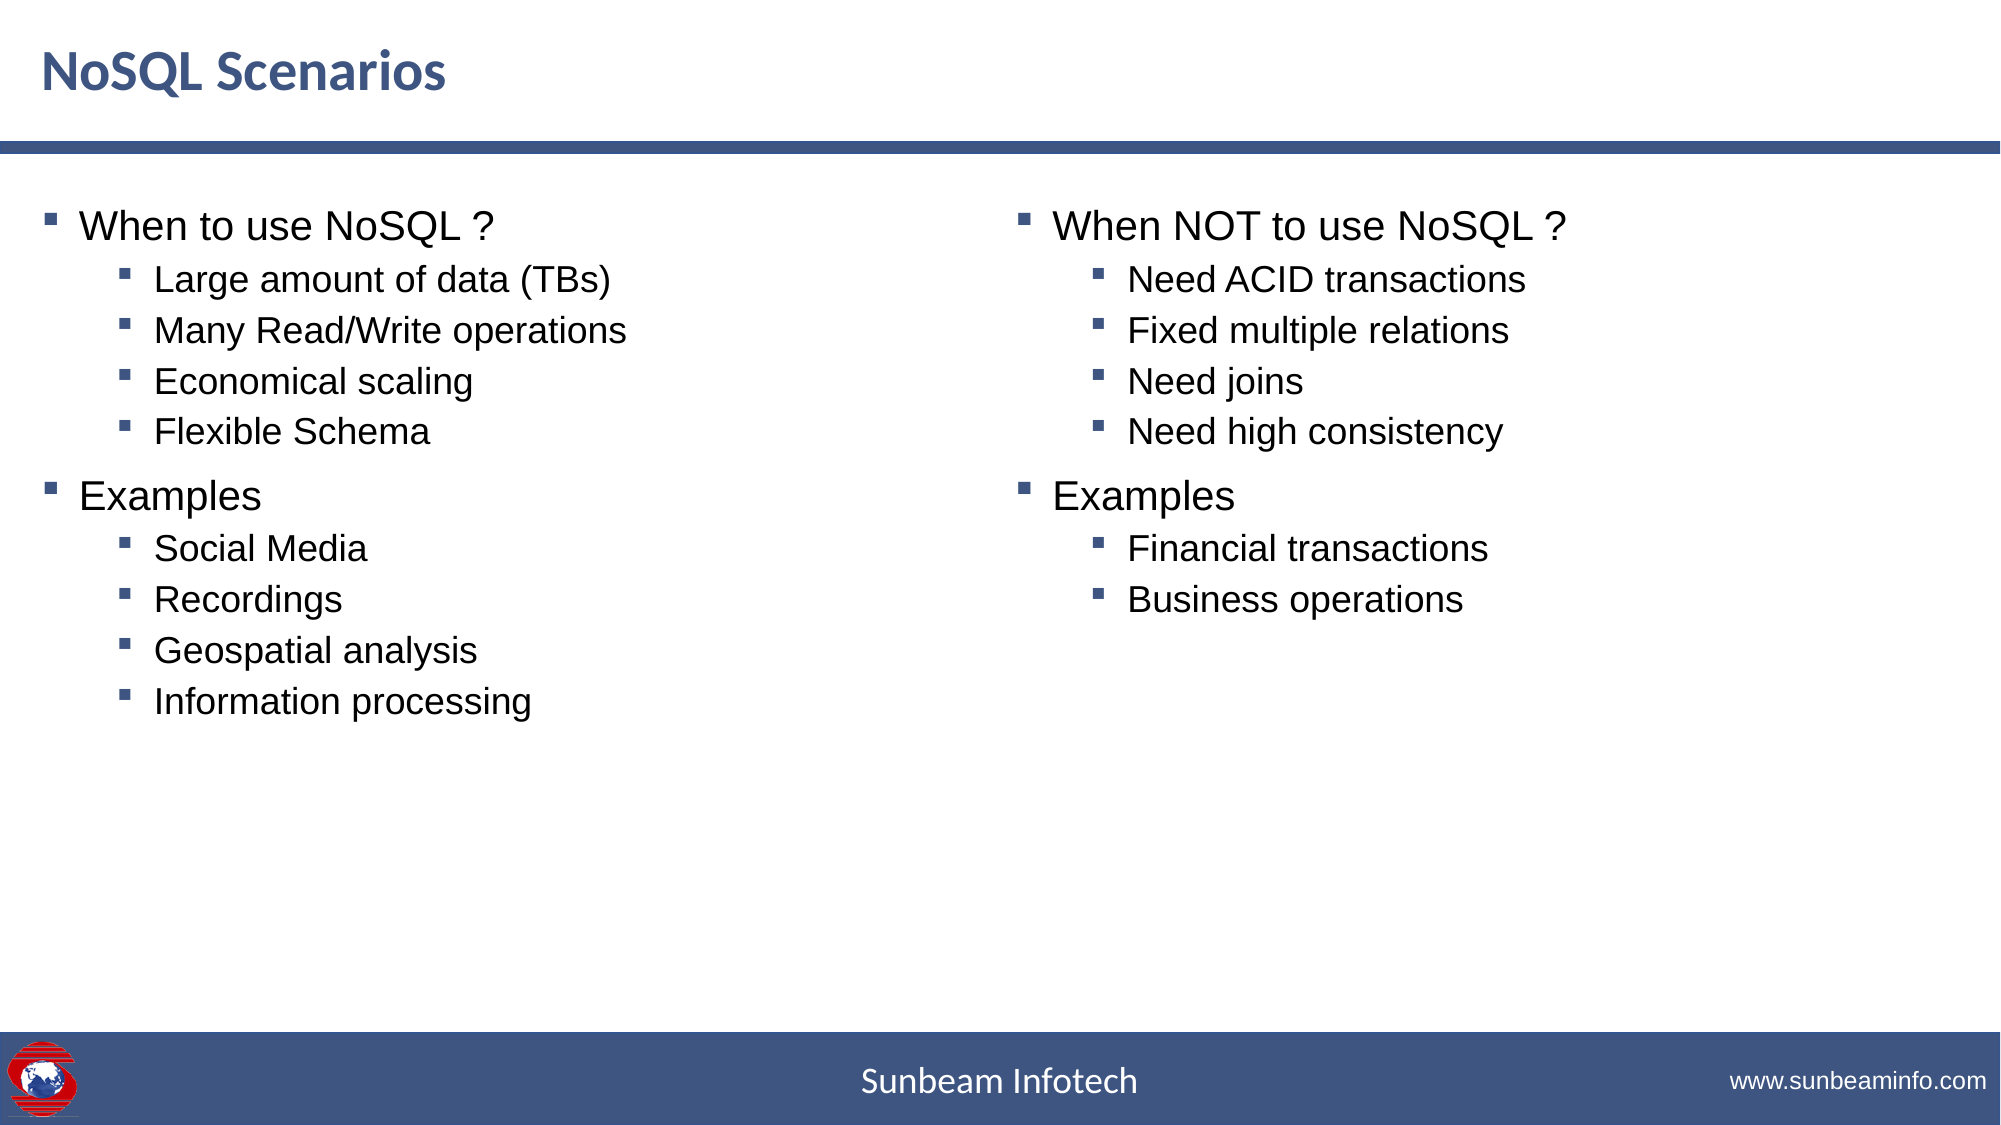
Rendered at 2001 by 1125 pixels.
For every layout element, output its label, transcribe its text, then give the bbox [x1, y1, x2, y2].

list When to use NoSQL ? Large amount of data (TBs) Many Read/Write operations Economical scaling Flexible Schema Examples Social Media Recordings Geospatial analysis Information processing [26, 197, 999, 1001]
text_box When NOT to use NoSQL ? Need ACID transactions Fixed multiple relations Need joins Need high consistency Examples Financial transactions Business operations [999, 197, 1974, 1001]
title NoSQL Scenarios [26, 18, 1974, 125]
picture [1, 1036, 82, 1117]
